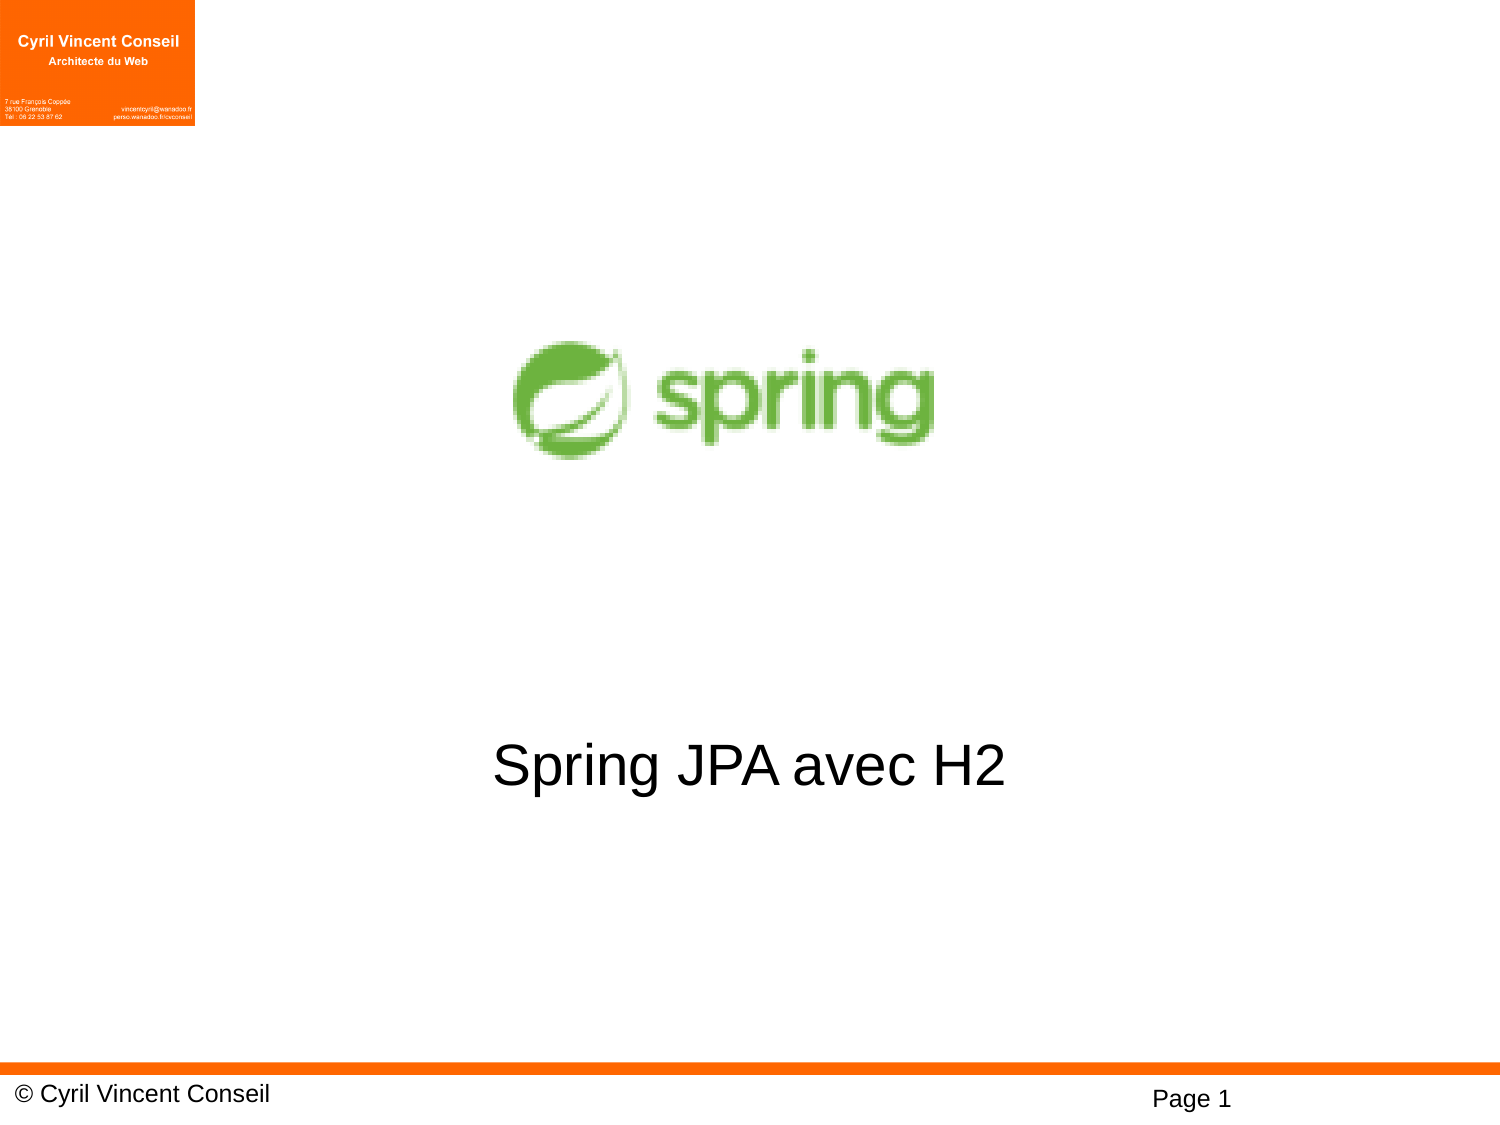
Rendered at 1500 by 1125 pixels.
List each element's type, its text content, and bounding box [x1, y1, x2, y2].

picture [0, 0, 195, 126]
subtitle Spring JPA avec H2 [225, 637, 1275, 925]
picture [513, 341, 934, 460]
